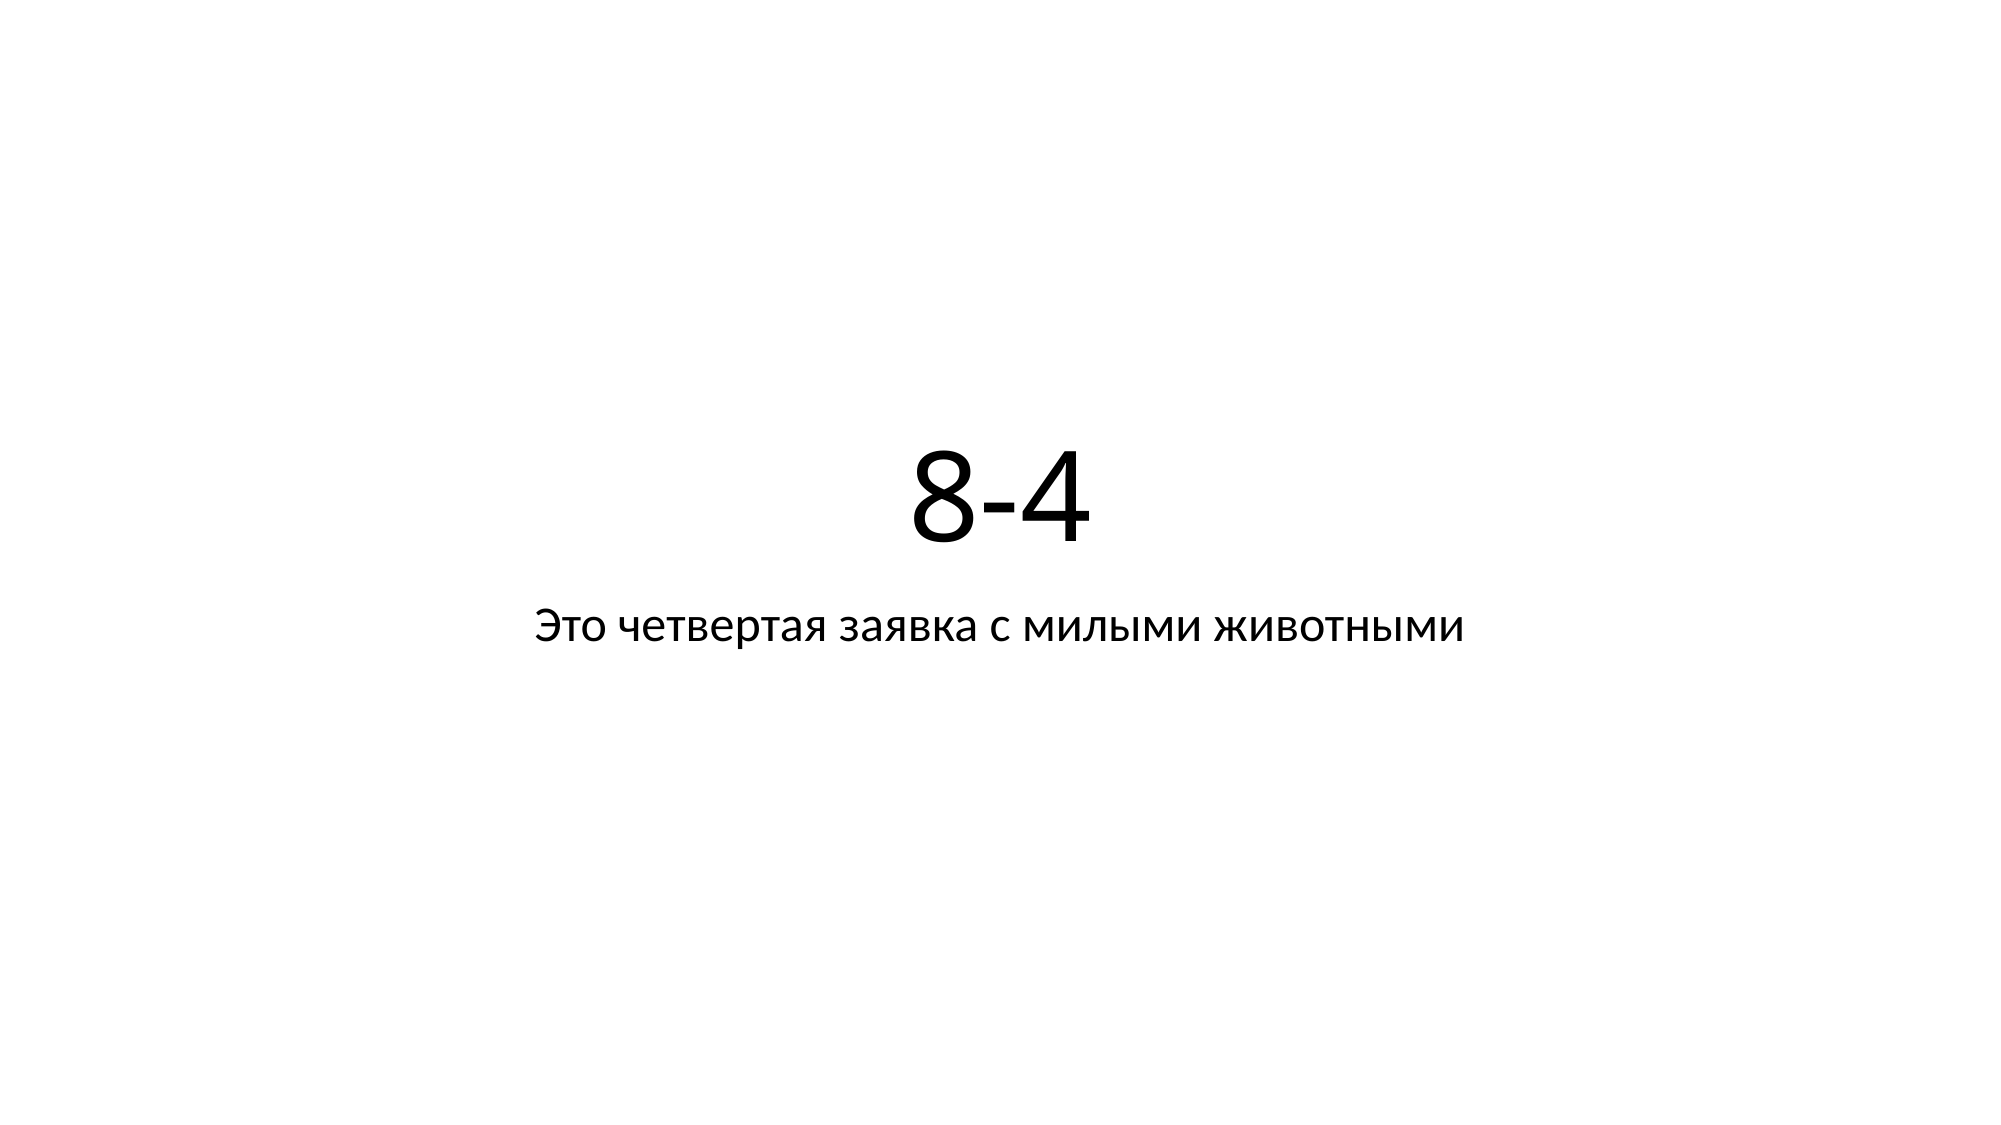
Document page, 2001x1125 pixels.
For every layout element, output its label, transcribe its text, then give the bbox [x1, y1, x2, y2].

subtitle Это четвертая заявка с милыми животными [249, 590, 1750, 863]
title 8-4 [249, 184, 1750, 576]
